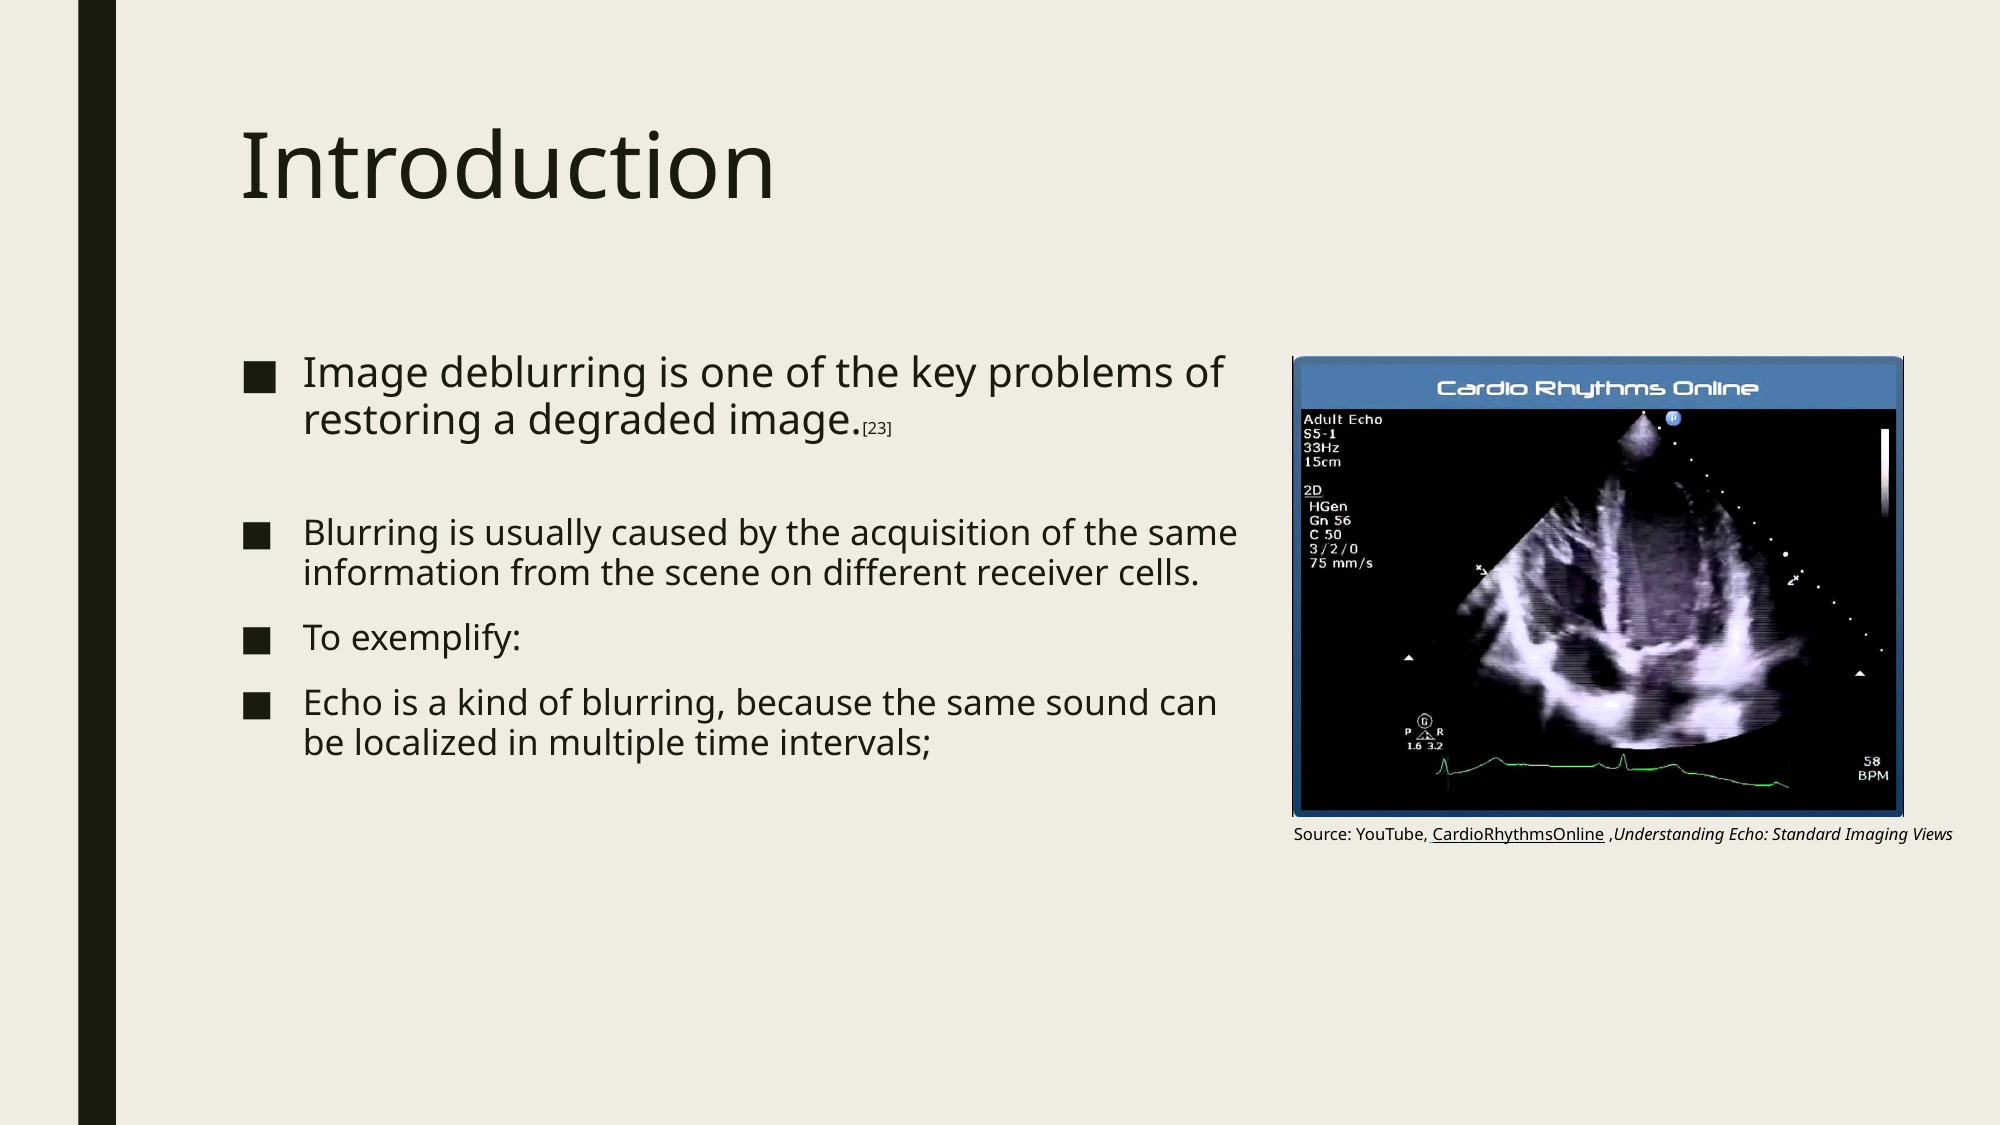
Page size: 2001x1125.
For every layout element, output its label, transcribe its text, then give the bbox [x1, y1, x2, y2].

picture [1292, 356, 1904, 817]
list Image deblurring is one of the key problems of restoring a degraded image.[23] Blurring is usually caused by the acquisition of the same information from the scene on different receiver cells. To exemplify: Echo is a kind of blurring, because the same sound can be localized in multiple time intervals; [225, 342, 1256, 940]
title Introduction [225, 112, 1800, 357]
text_box Source: YouTube, CardioRhythmsOnline ,Understanding Echo: Standard Imaging Views [1279, 816, 1979, 900]
